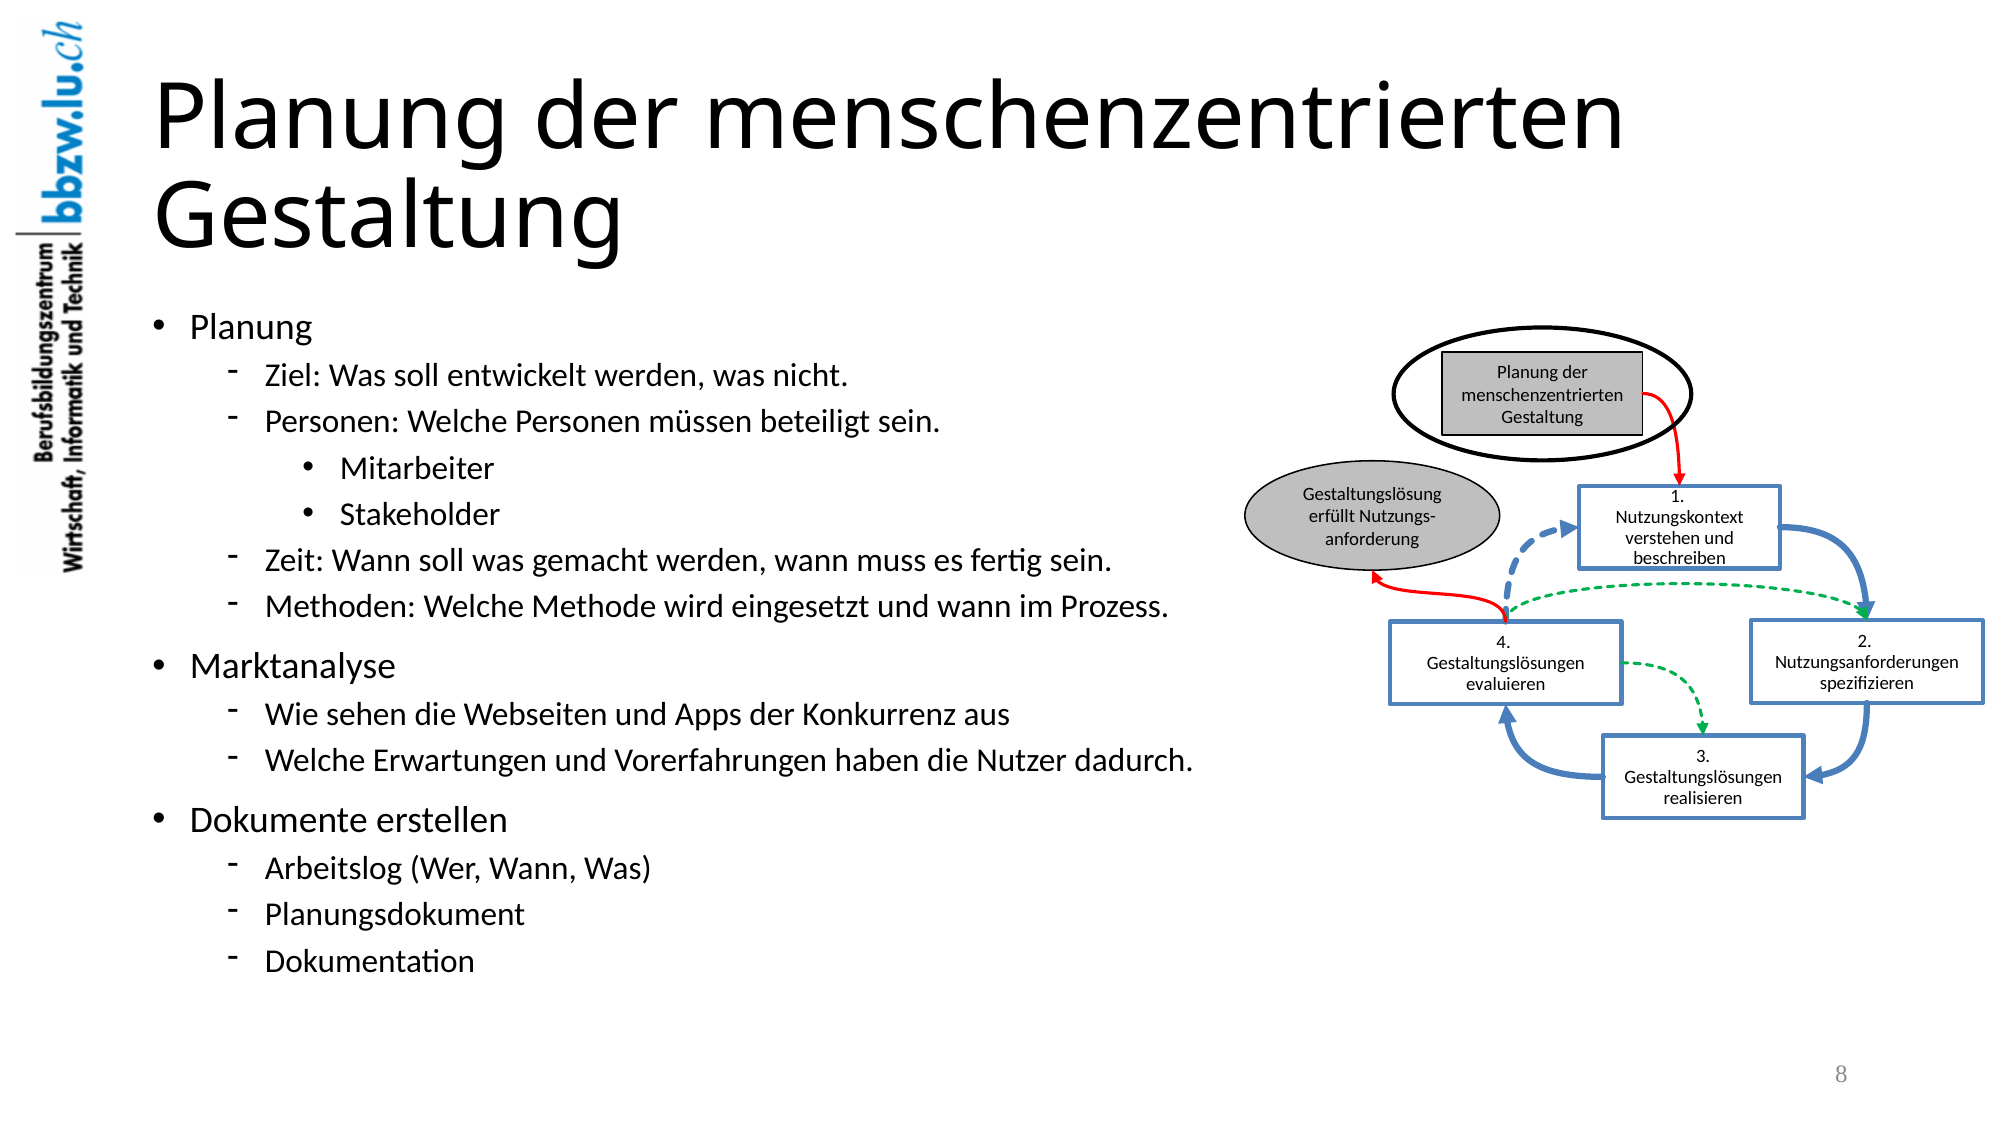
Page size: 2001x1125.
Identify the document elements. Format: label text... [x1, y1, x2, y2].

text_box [1798, 708, 1873, 772]
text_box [1505, 704, 1603, 777]
picture [16, 20, 88, 574]
title Planung der menschenzentrierten Gestaltung [137, 59, 1863, 278]
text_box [1413, 529, 1465, 663]
text_box 1. Nutzungskontext verstehen und beschreiben [1687, 485, 1780, 569]
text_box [1687, 662, 1704, 736]
text_box 4. Gestaltungslösungen evaluieren [1389, 621, 1622, 705]
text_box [1780, 527, 1868, 621]
list Planung Ziel: Was soll entwickelt werden, was nicht. Personen: Welche Personen müssen beteiligt sein. Mitarbeiter Stakeholder Zeit: Wann soll was gemacht werden, wann muss es fertig sein. Methoden: Welche Methode wird eingesetzt und wann im Prozess. Marktanalyse Wie sehen die Webseiten und Apps der Konkurrenz aus Welche Erwartungen und Vorerfahrungen haben die Nutzer dadurch. Dokumente erstellen Arbeitslog (Wer, Wann, Was) Planungsdokument Dokumentation [137, 299, 1237, 1014]
text_box Gestaltungslösung erfüllt Nutzungs-anforderung [1244, 460, 1500, 571]
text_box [1642, 393, 1680, 486]
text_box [1495, 537, 1590, 612]
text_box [1621, 662, 1685, 736]
text_box 1. Nutzungskontext verstehen und beschreiben [1579, 485, 1685, 569]
text_box 2. Nutzungsanforderungen spezifizieren [1751, 620, 1983, 703]
text_box 3. Gestaltungslösungen realisieren [1602, 735, 1804, 819]
slide_number 8 [1412, 1042, 1863, 1103]
text_box [1393, 327, 1692, 461]
